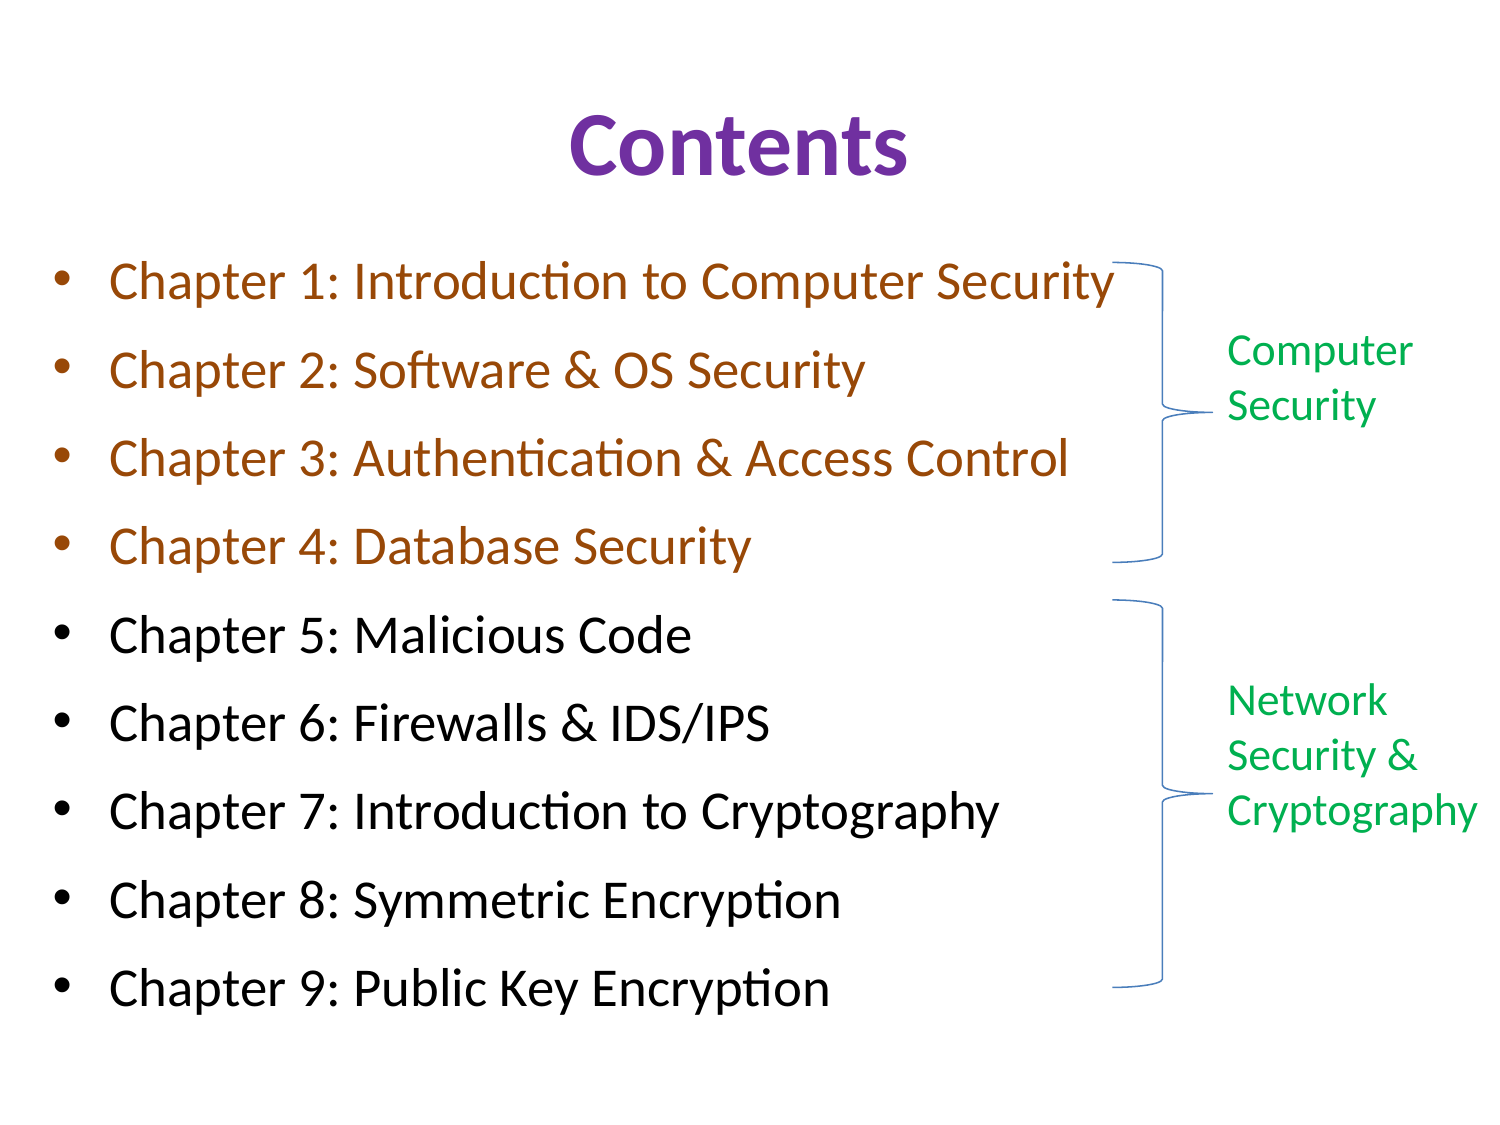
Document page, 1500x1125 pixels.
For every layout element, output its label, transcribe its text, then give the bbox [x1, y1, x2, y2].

title Contents [75, 45, 1425, 233]
list Chapter 1: Introduction to Computer Security Chapter 2: Software & OS Security Chapter 3: Authentication & Access Control Chapter 4: Database Security Chapter 5: Malicious Code Chapter 6: Firewalls & IDS/IPS Chapter 7: Introduction to Cryptography Chapter 8: Symmetric Encryption Chapter 9: Public Key Encryption [37, 237, 1138, 1063]
text_box [1112, 261, 1212, 564]
text_box Computer Security [1212, 312, 1488, 438]
text_box [1112, 599, 1212, 989]
text_box Network Security & Cryptography [1212, 662, 1500, 843]
